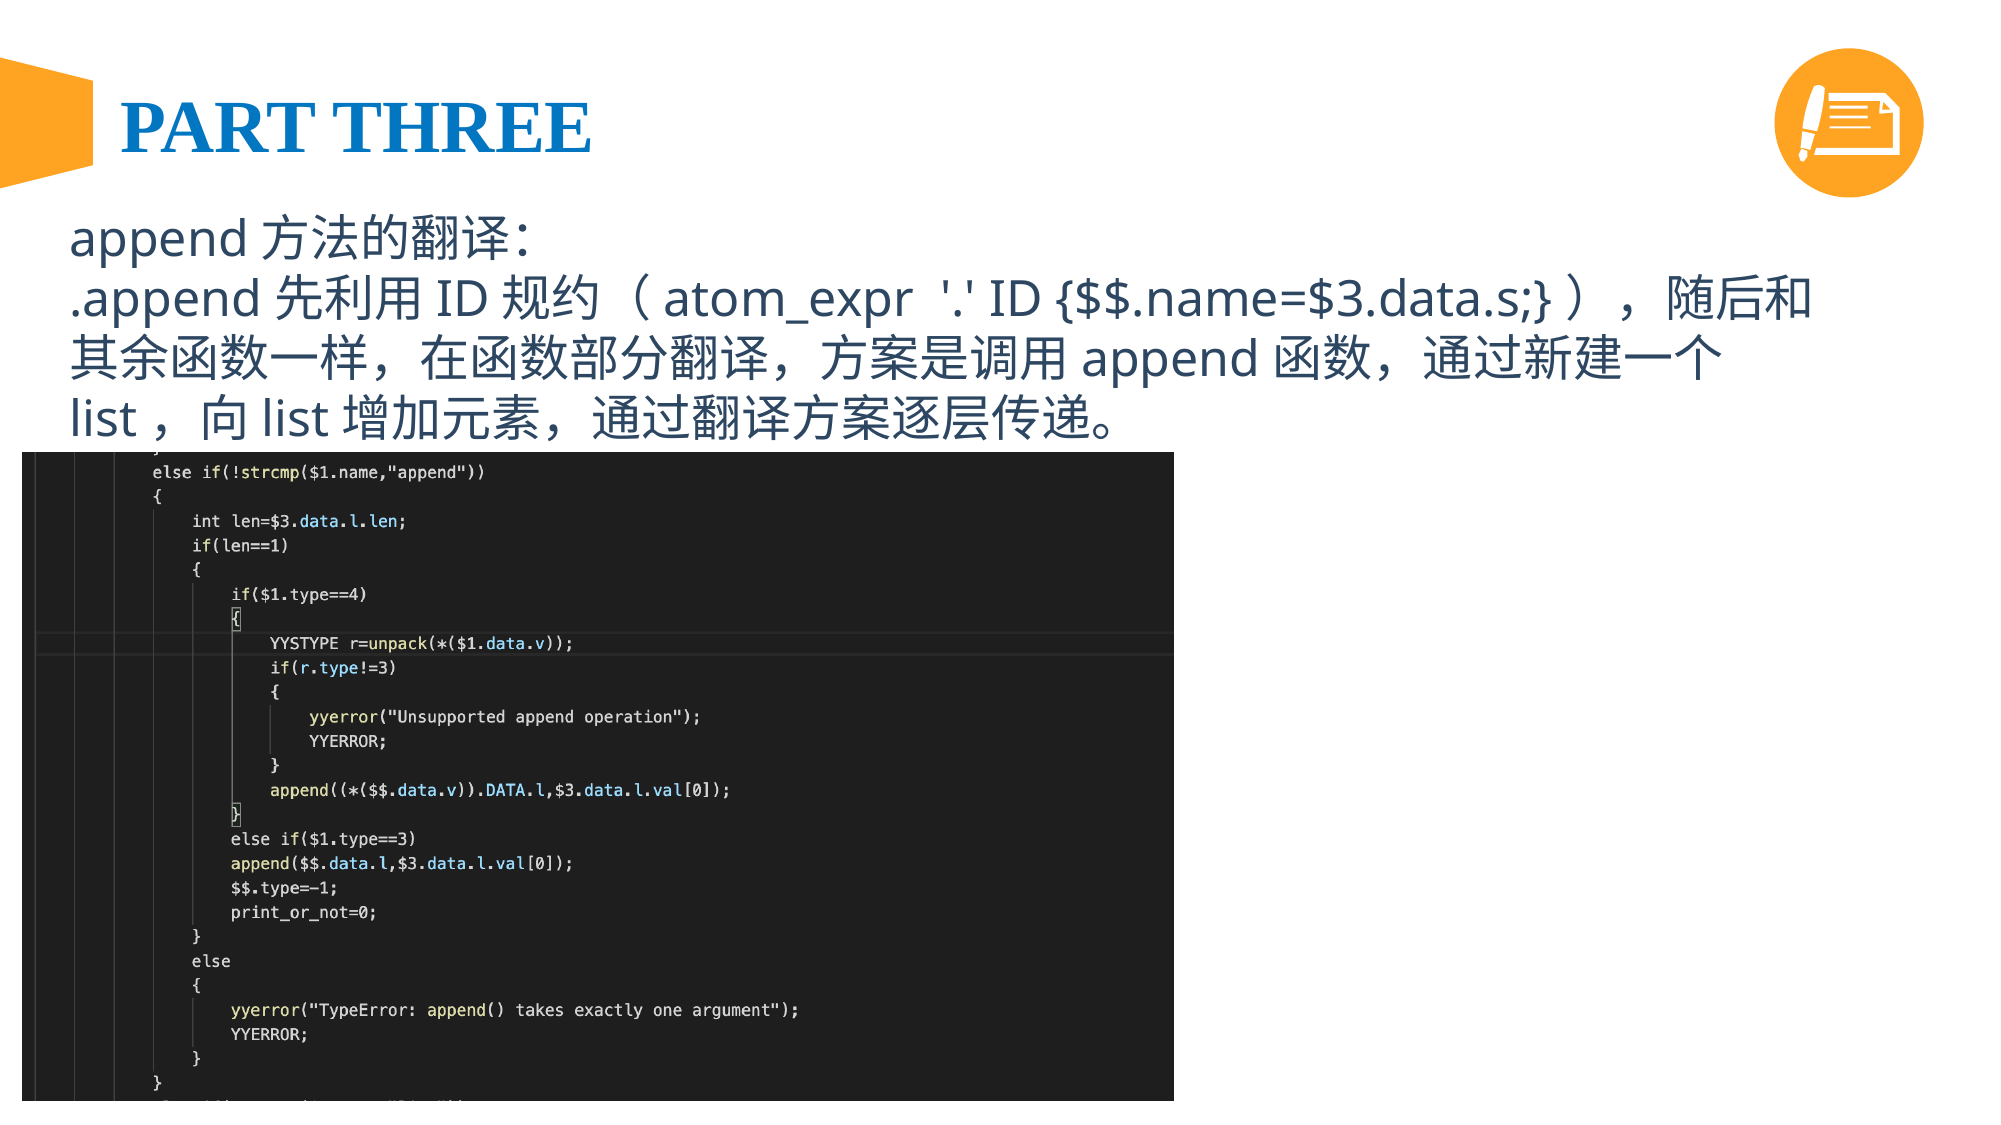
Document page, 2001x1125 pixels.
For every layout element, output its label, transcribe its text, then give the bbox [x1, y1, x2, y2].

picture [22, 452, 1174, 1101]
text_box append方法的翻译： .append先利用ID规约（atom_expr '.' ID {$$.name=$3.data.s;}），随后和其余函数一样，在函数部分翻译，方案是调用append函数，通过新建一个list，向list增加元素，通过翻译方案逐层传递。 [54, 199, 1847, 589]
